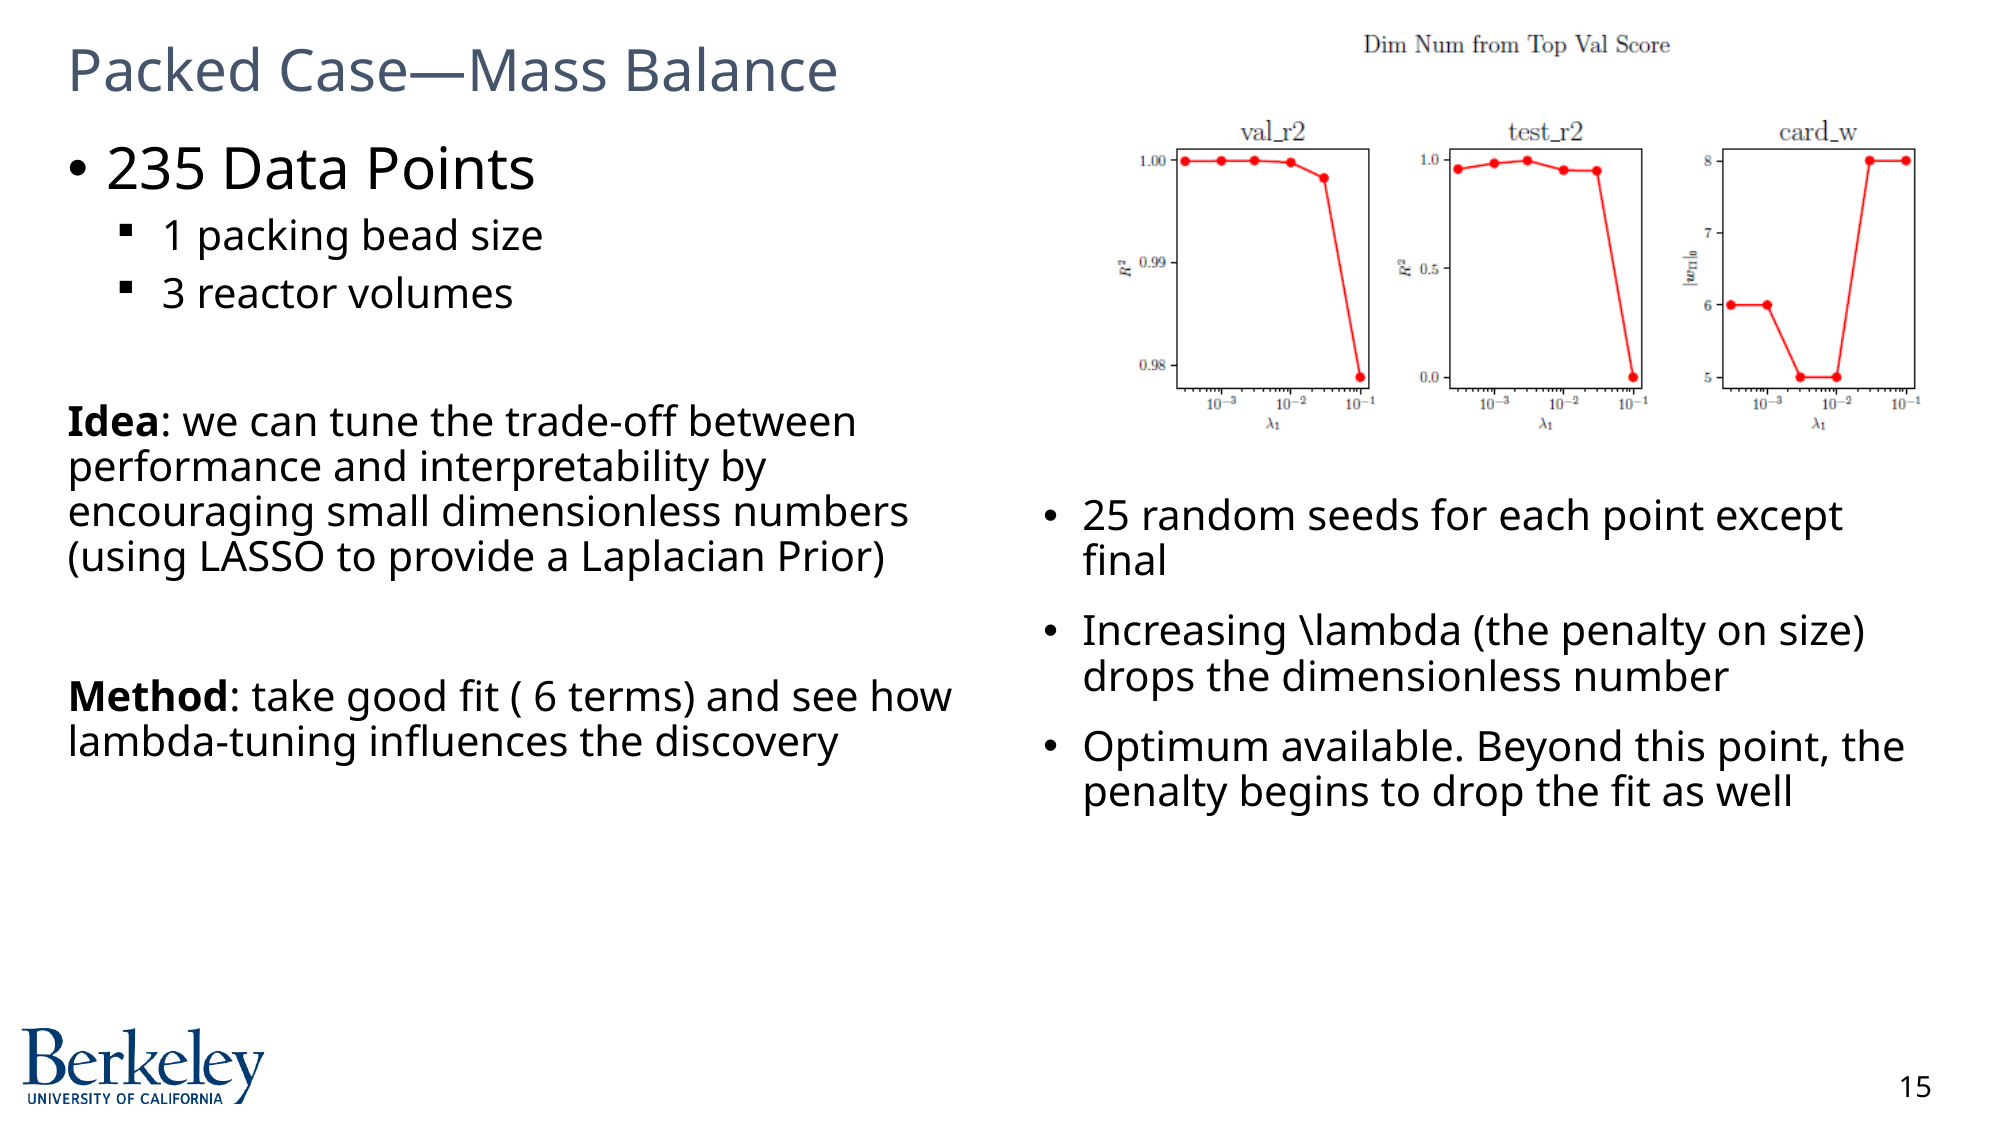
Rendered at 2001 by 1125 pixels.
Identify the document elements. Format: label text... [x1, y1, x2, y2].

picture [1090, 31, 1948, 442]
title Packed Case—Mass Balance [52, 34, 1090, 112]
list 25 random seeds for each point except final Increasing \lambda (the penalty on size) drops the dimensionless number Optimum available. Beyond this point, the penalty begins to drop the fit as well [1028, 132, 1948, 1006]
list 235 Data Points 1 packing bead size 3 reactor volumes Idea: we can tune the trade-off between performance and interpretability by encouraging small dimensionless numbers (using LASSO to provide a Laplacian Prior) Method: take good fit ( 6 terms) and see how lambda-tuning influences the discovery [52, 132, 972, 1006]
